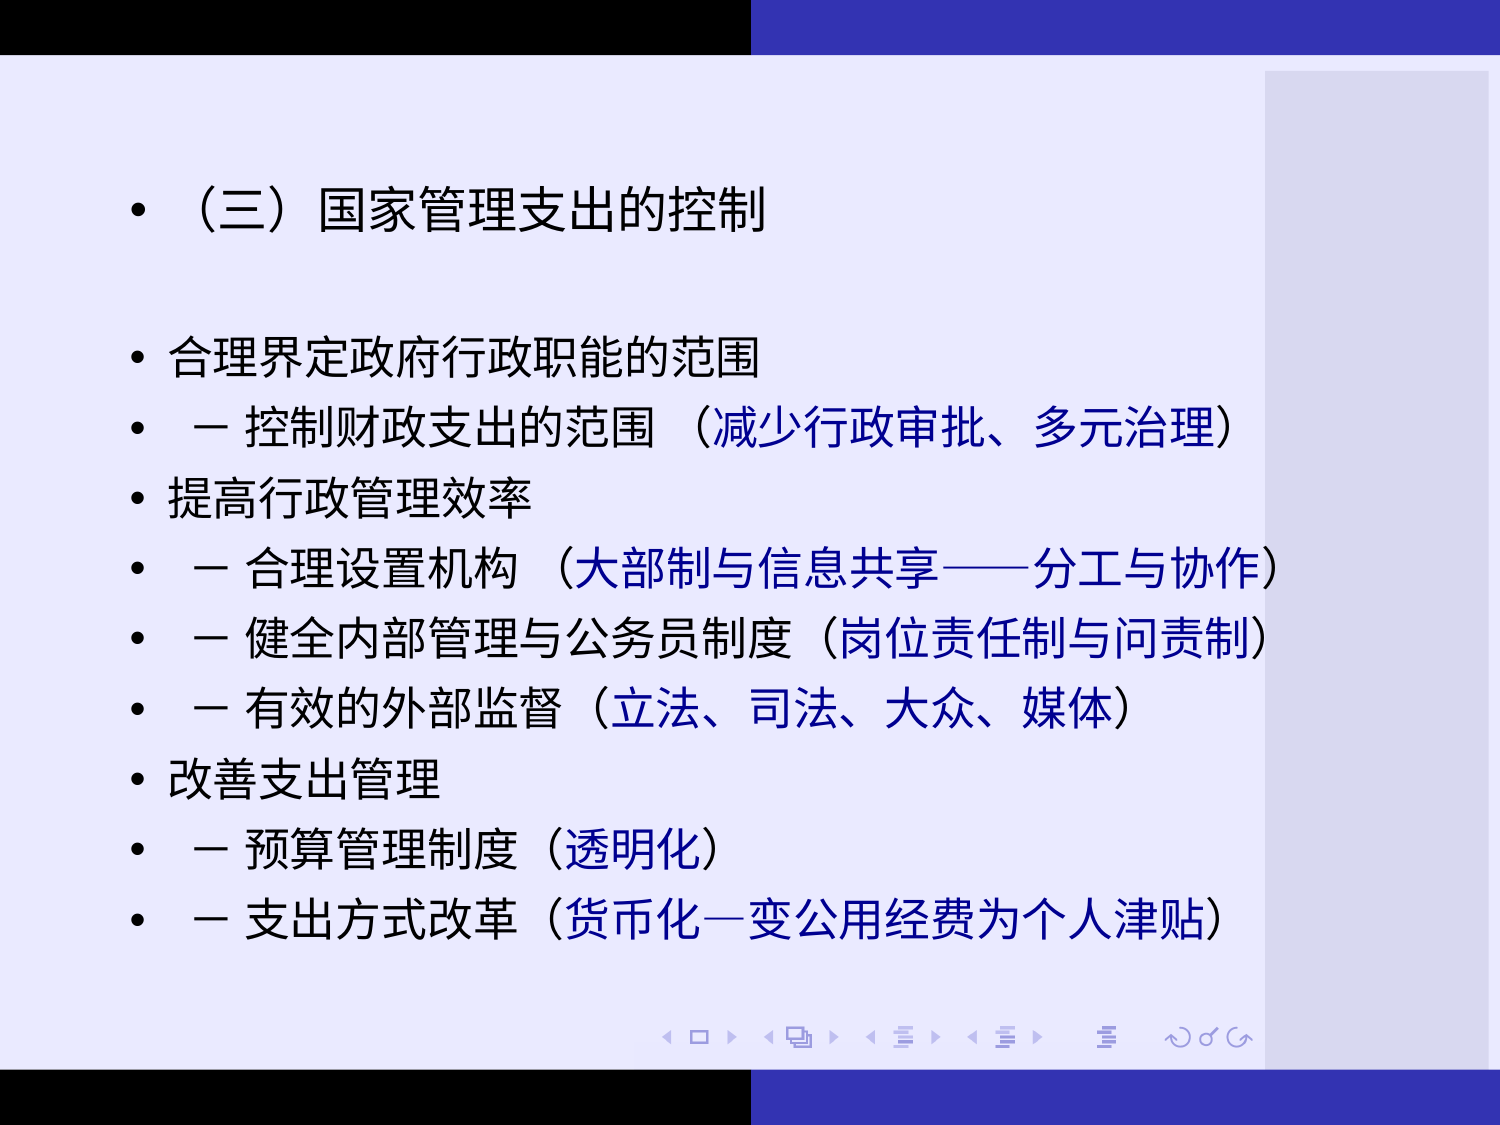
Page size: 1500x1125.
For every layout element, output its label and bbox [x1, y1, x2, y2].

text_box [0, 0, 1500, 1125]
